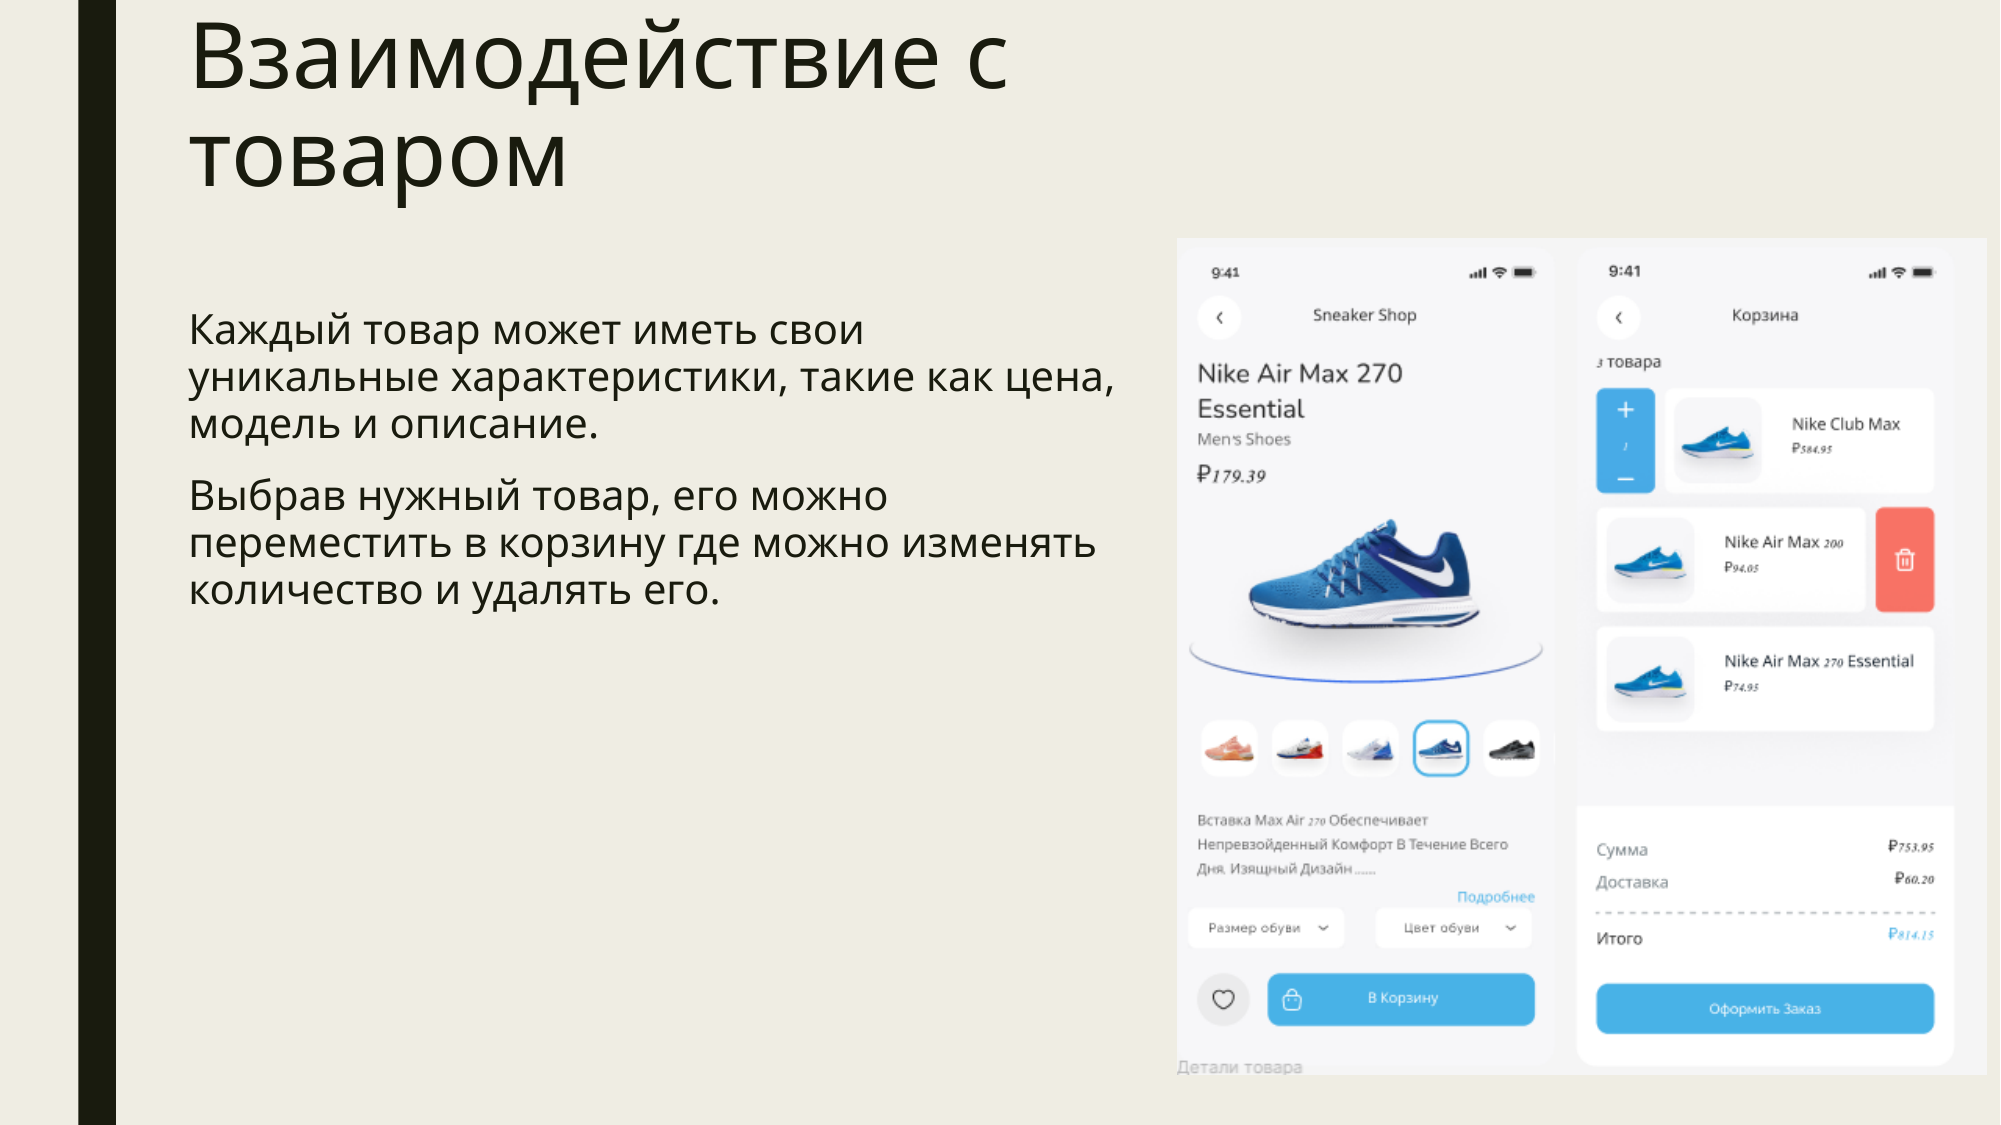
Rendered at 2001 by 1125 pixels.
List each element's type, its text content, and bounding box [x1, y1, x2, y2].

picture [1177, 238, 1987, 1075]
title Взаимодействие с товаром [173, 3, 1265, 221]
list Каждый товар может иметь свои уникальные характеристики, такие как цена, модель и описание. Выбрав нужный товар, его можно переместить в корзину где можно изменять количество и удалять его. [173, 299, 1132, 1014]
